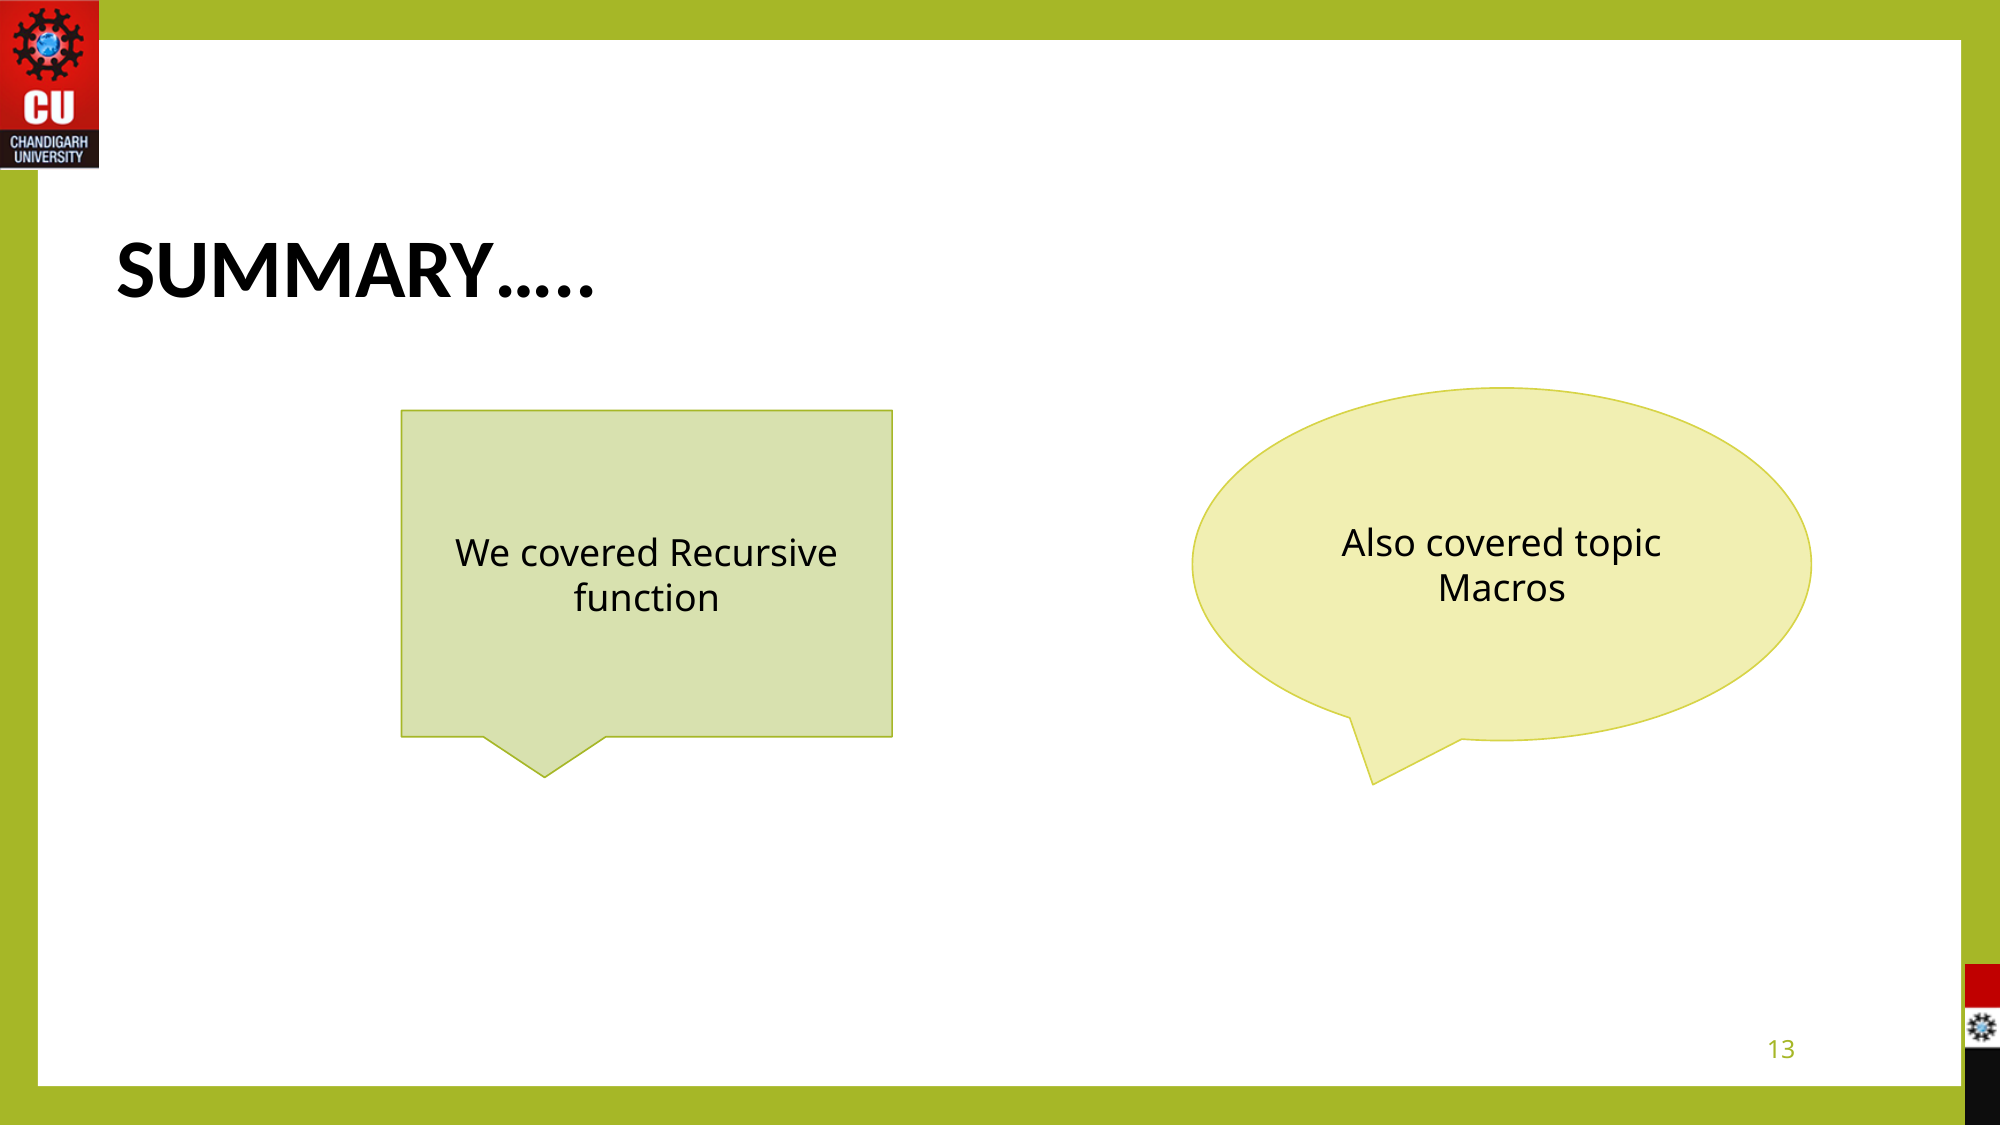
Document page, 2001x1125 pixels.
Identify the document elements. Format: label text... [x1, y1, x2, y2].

picture [0, 0, 99, 170]
picture [1965, 964, 2000, 1125]
text_box Also covered topic Macros [1191, 387, 1813, 786]
text_box SUMMARY….. [101, 206, 982, 322]
text_box We covered Recursive function [400, 409, 893, 779]
slide_number 13 [1530, 1021, 1811, 1081]
